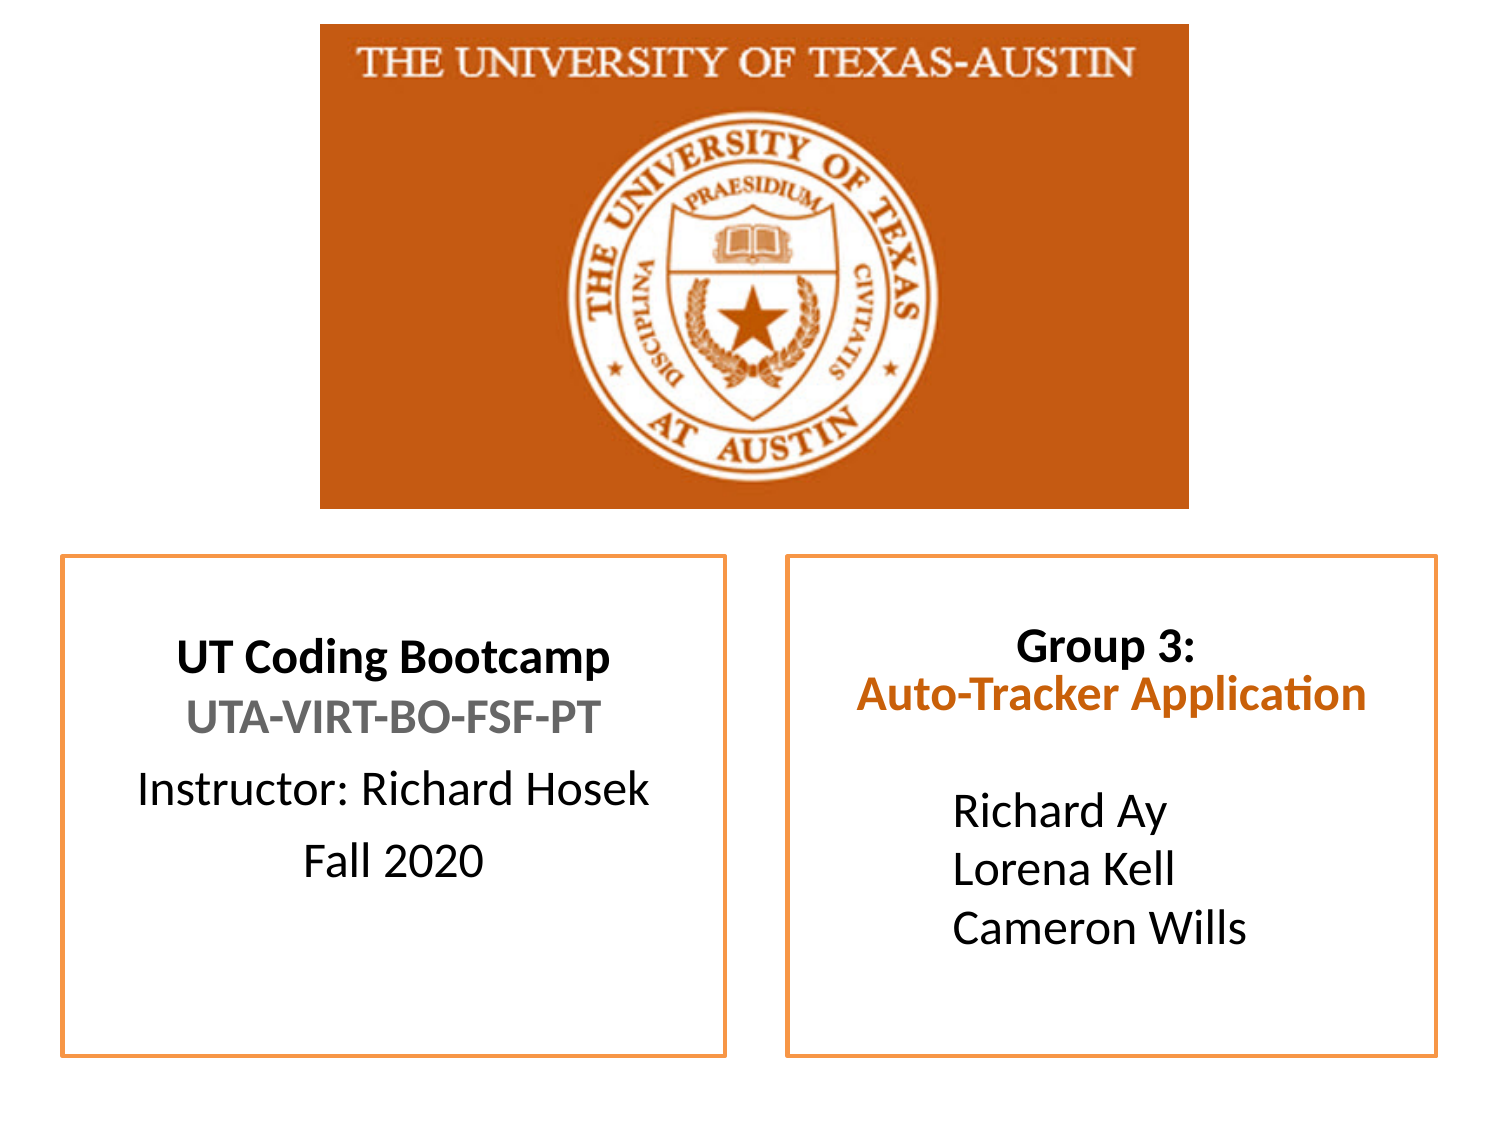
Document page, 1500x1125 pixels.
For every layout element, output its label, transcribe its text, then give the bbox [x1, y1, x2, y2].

subtitle Group 3: Auto-Tracker Application Richard Ay Lorena Kell Cameron Wills [785, 554, 1438, 1058]
text_box UT Coding Bootcamp UTA-VIRT-BO-FSF-PT Instructor: Richard Hosek Fall 2020 [60, 554, 727, 1058]
picture [320, 24, 1189, 510]
